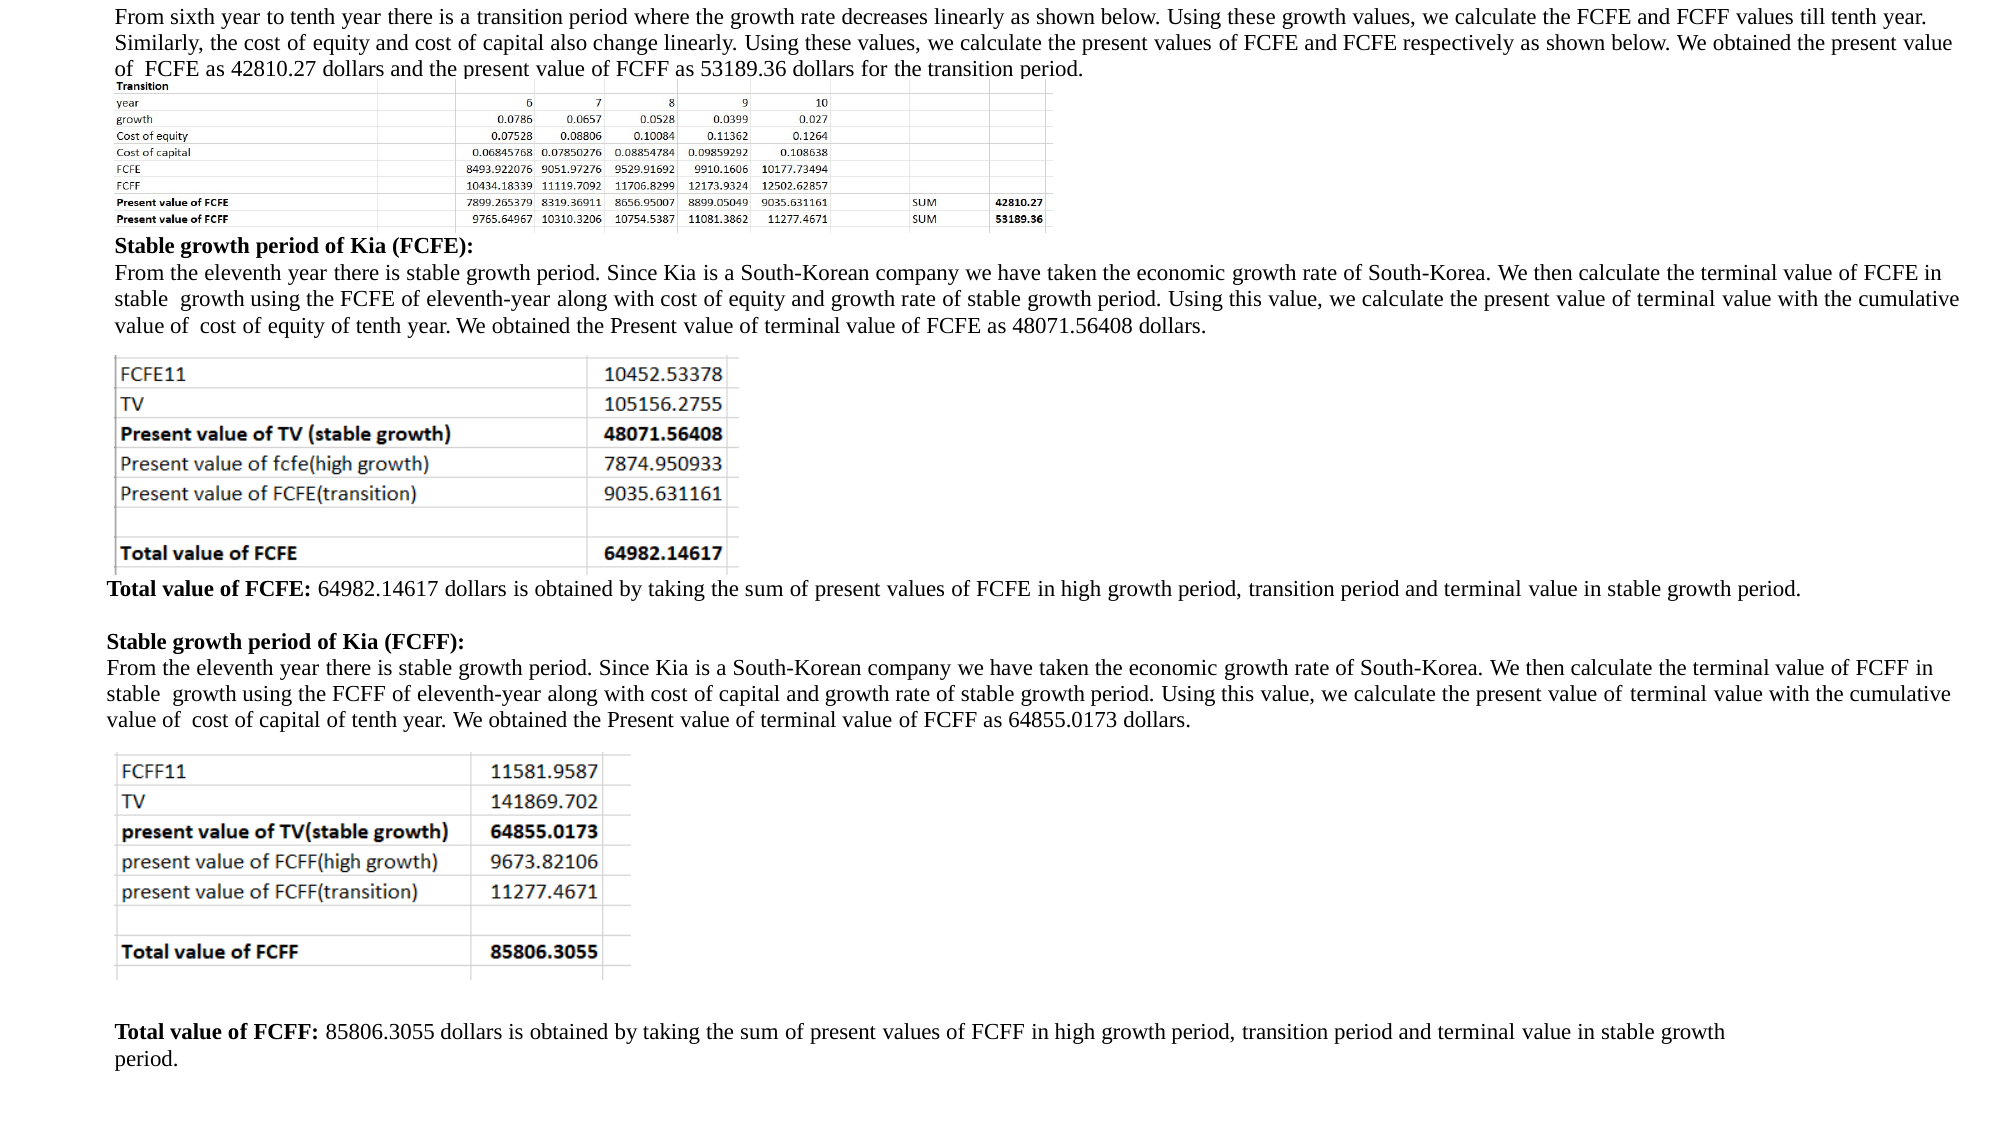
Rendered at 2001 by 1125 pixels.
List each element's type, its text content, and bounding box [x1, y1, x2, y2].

text_box Total value of FCFF: 85806.3055 dollars is obtained by taking the sum of present values of FCFF in high growth period, transition period and terminal value in stable growth period. [112, 1014, 1793, 1072]
text_box From sixth year to tenth year there is a transition period where the growth rate decreases linearly as shown below. Using these growth values, we calculate the FCFE and FCFF values till tenth year. Similarly, the cost of equity and cost of capital also change linearly. Using these values, we calculate the present values of FCFE and FCFE respectively as shown below. We obtained the present value of FCFE as 42810.27 dollars and the present value of FCFF as 53189.36 dollars for the transition period. [112, 0, 1979, 82]
text_box Total value of FCFE: 64982.14617 dollars is obtained by taking the sum of present values of FCFE in high growth period, transition period and terminal value in stable growth period. Stable growth period of Kia (FCFF): From the eleventh year there is stable growth period. Since Kia is a South-Korean company we have taken the economic growth rate of South-Korea. We then calculate the terminal value of FCFF in stable growth using the FCFF of eleventh-year along with cost of capital and growth rate of stable growth period. Using this value, we calculate the present value of terminal value with the cumulative value of cost of capital of tenth year. We obtained the Present value of terminal value of FCFF as 64855.0173 dollars. [104, 571, 1987, 734]
picture [114, 752, 631, 980]
picture [114, 78, 1054, 233]
text_box Stable growth period of Kia (FCFE): From the eleventh year there is stable growth period. Since Kia is a South-Korean company we have taken the economic growth rate of South-Korea. We then calculate the terminal value of FCFE in stable growth using the FCFE of eleventh-year along with cost of equity and growth rate of stable growth period. Using this value, we calculate the present value of terminal value with the cumulative value of cost of equity of tenth year. We obtained the Present value of terminal value of FCFE as 48071.56408 dollars. [112, 229, 1996, 338]
picture [114, 355, 740, 576]
